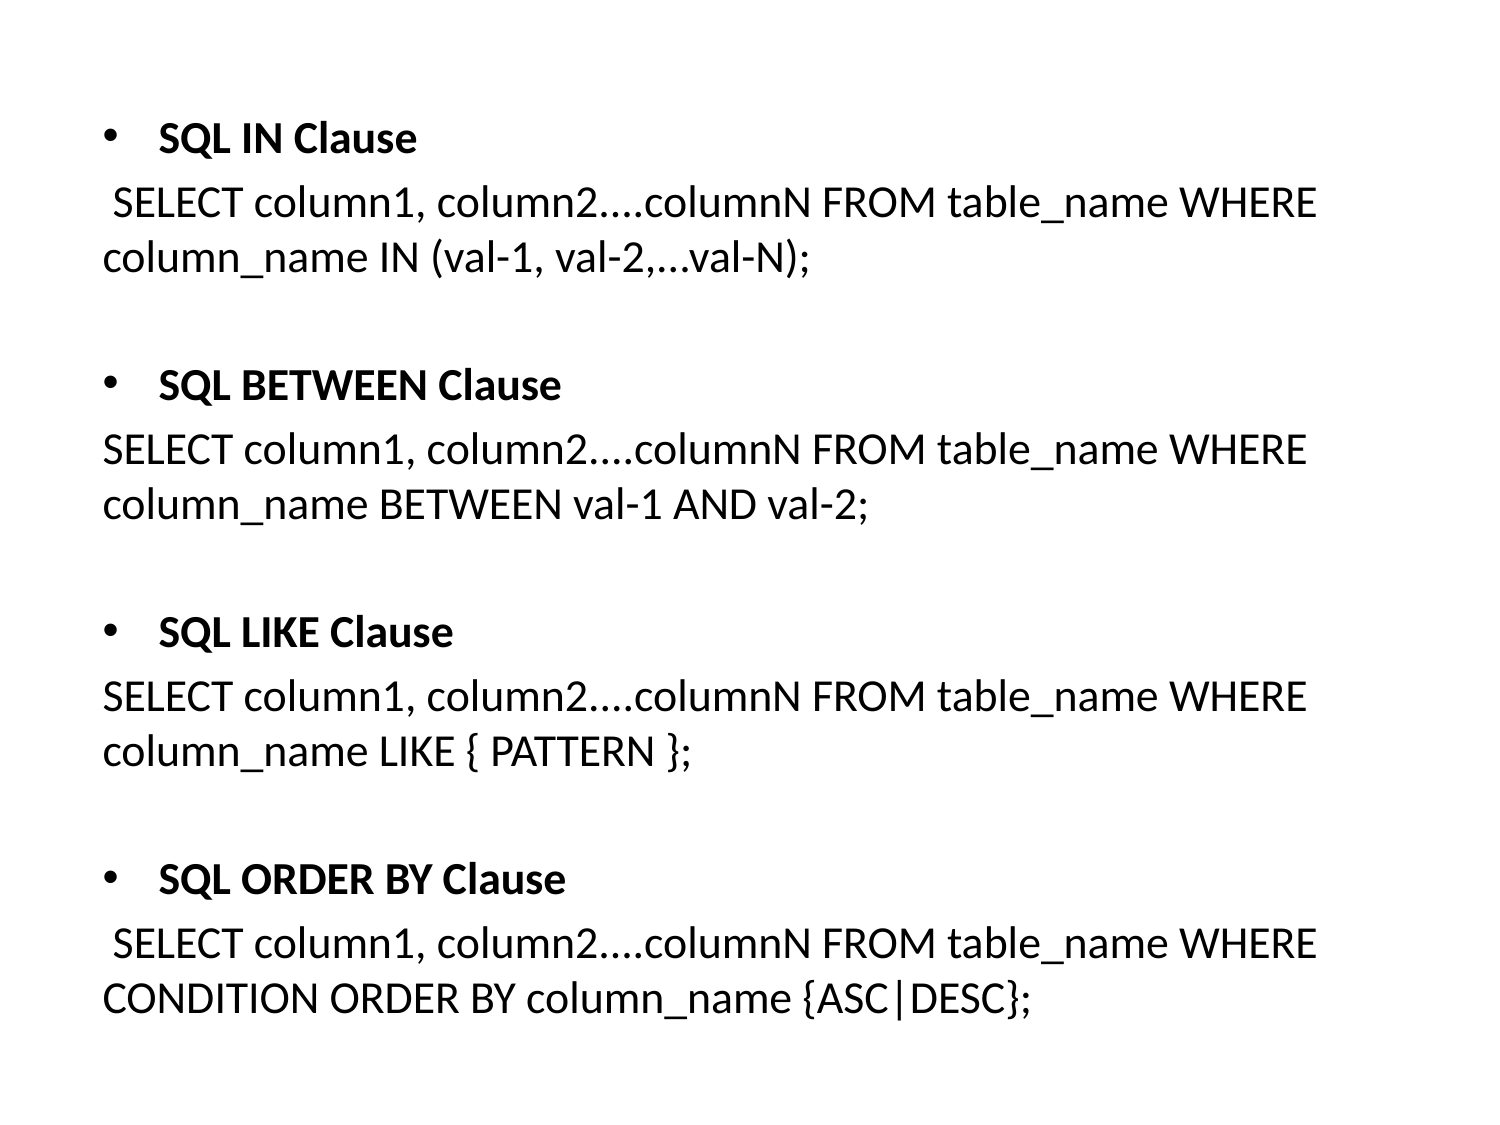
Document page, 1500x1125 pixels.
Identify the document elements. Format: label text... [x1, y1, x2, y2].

list SQL IN Clause SELECT column1, column2....columnN FROM table_name WHERE column_name IN (val-1, val-2,...val-N); SQL BETWEEN Clause SELECT column1, column2....columnN FROM table_name WHERE column_name BETWEEN val-1 AND val-2; SQL LIKE Clause SELECT column1, column2....columnN FROM table_name WHERE column_name LIKE { PATTERN }; SQL ORDER BY Clause SELECT column1, column2....columnN FROM table_name WHERE CONDITION ORDER BY column_name {ASC|DESC}; [87, 99, 1425, 1088]
